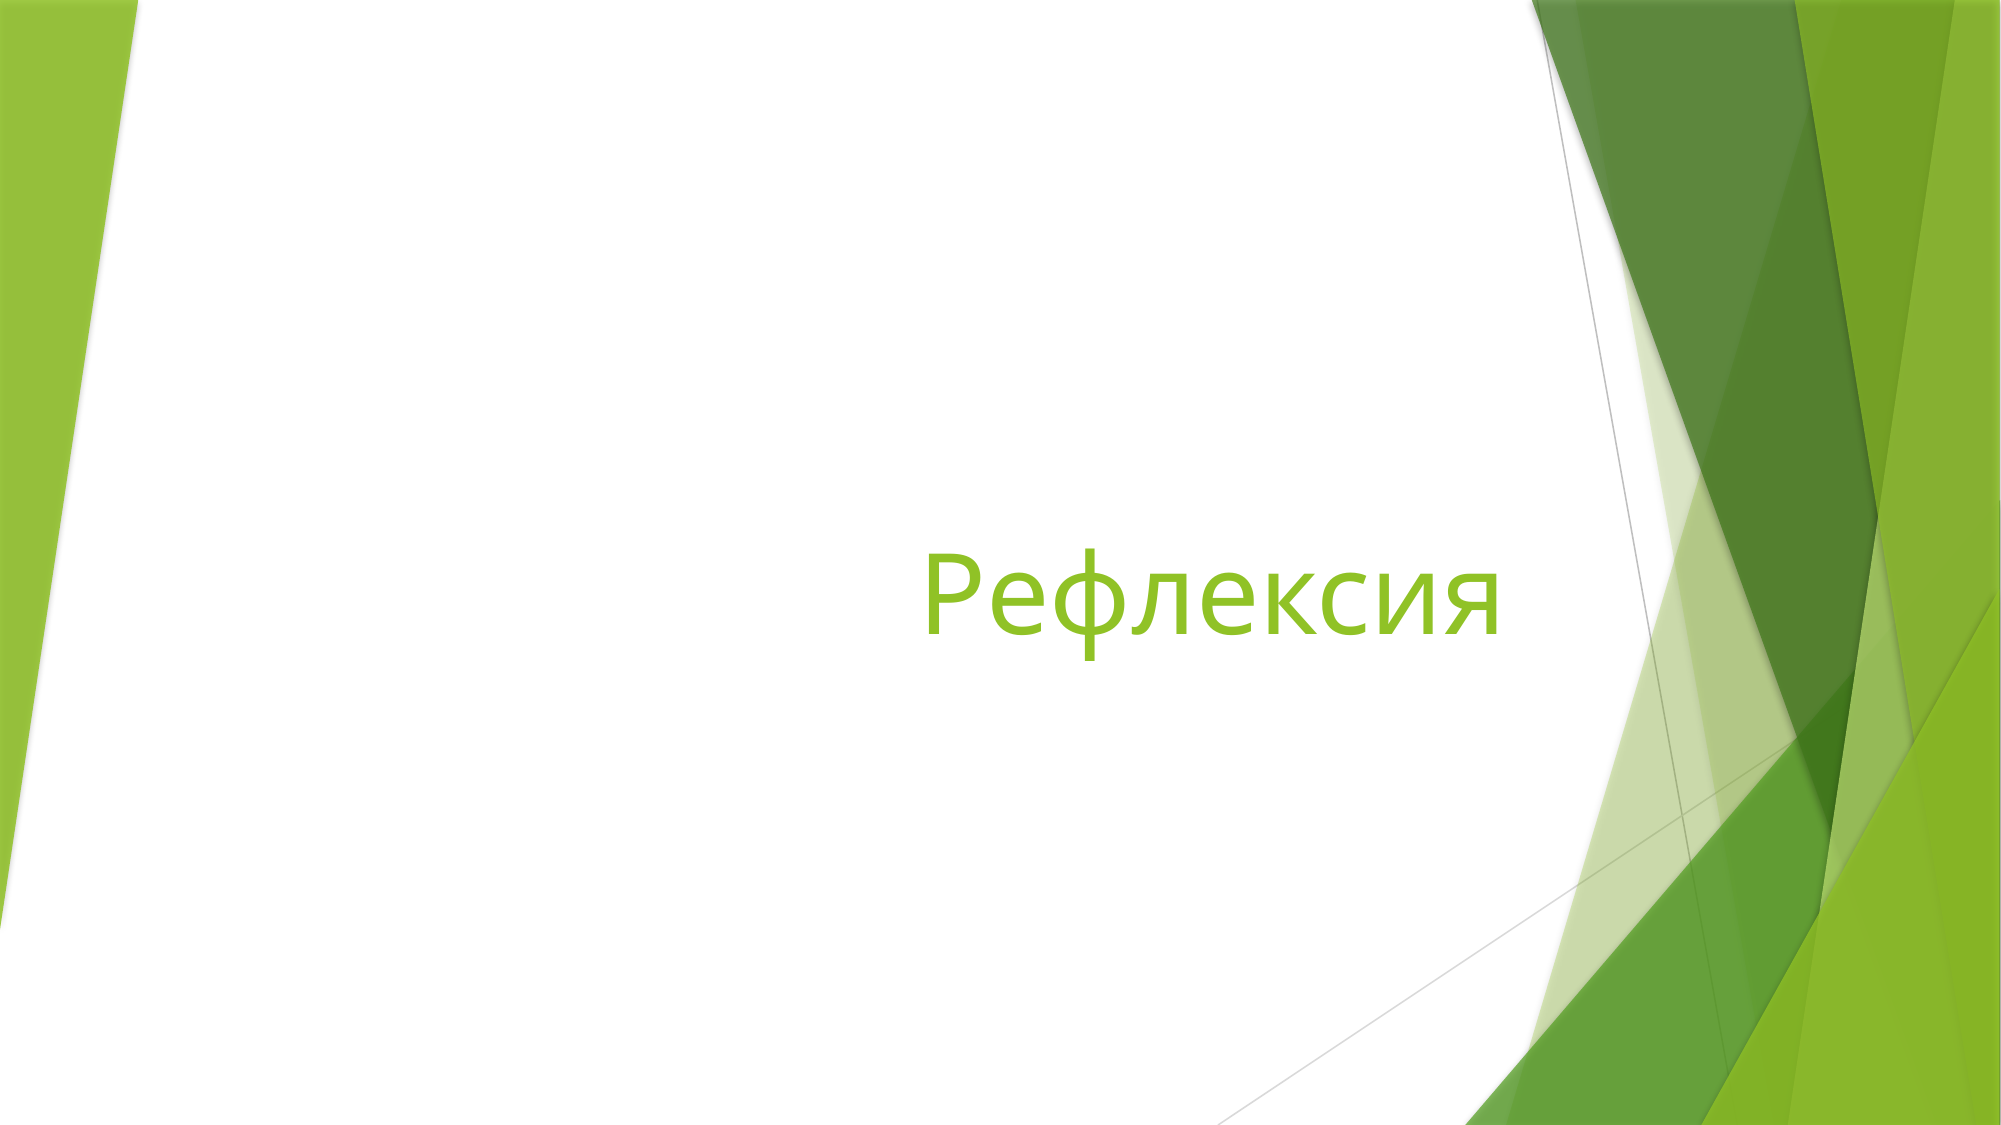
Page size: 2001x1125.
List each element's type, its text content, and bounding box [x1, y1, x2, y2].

title Рефлексия [247, 394, 1522, 665]
